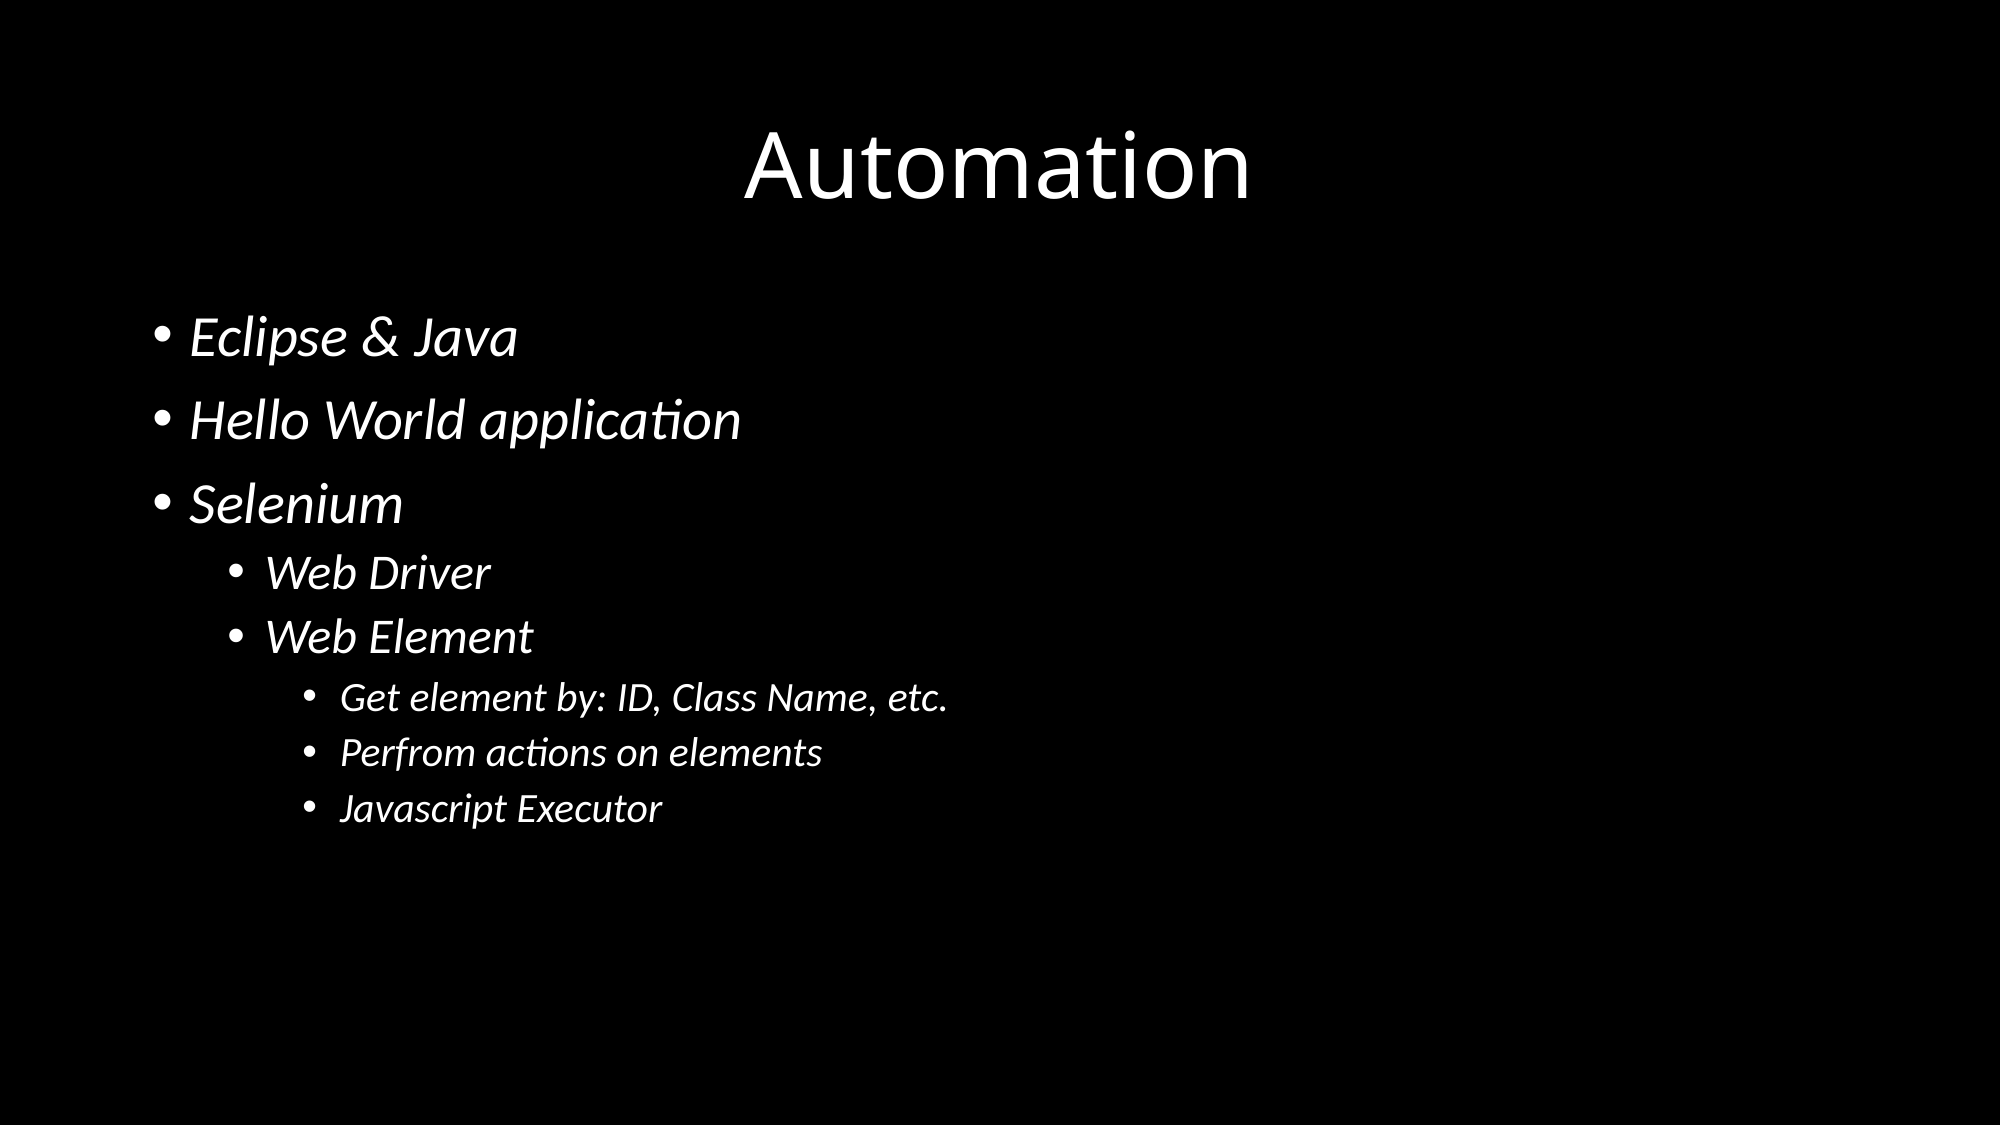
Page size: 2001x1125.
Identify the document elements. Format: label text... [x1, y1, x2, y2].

text_box Eclipse & Java Hello World application Selenium Web Driver Web Element Get element by: ID, Class Name, etc. Perfrom actions on elements Javascript Executor [137, 298, 1458, 919]
title Automation [137, 59, 1863, 278]
